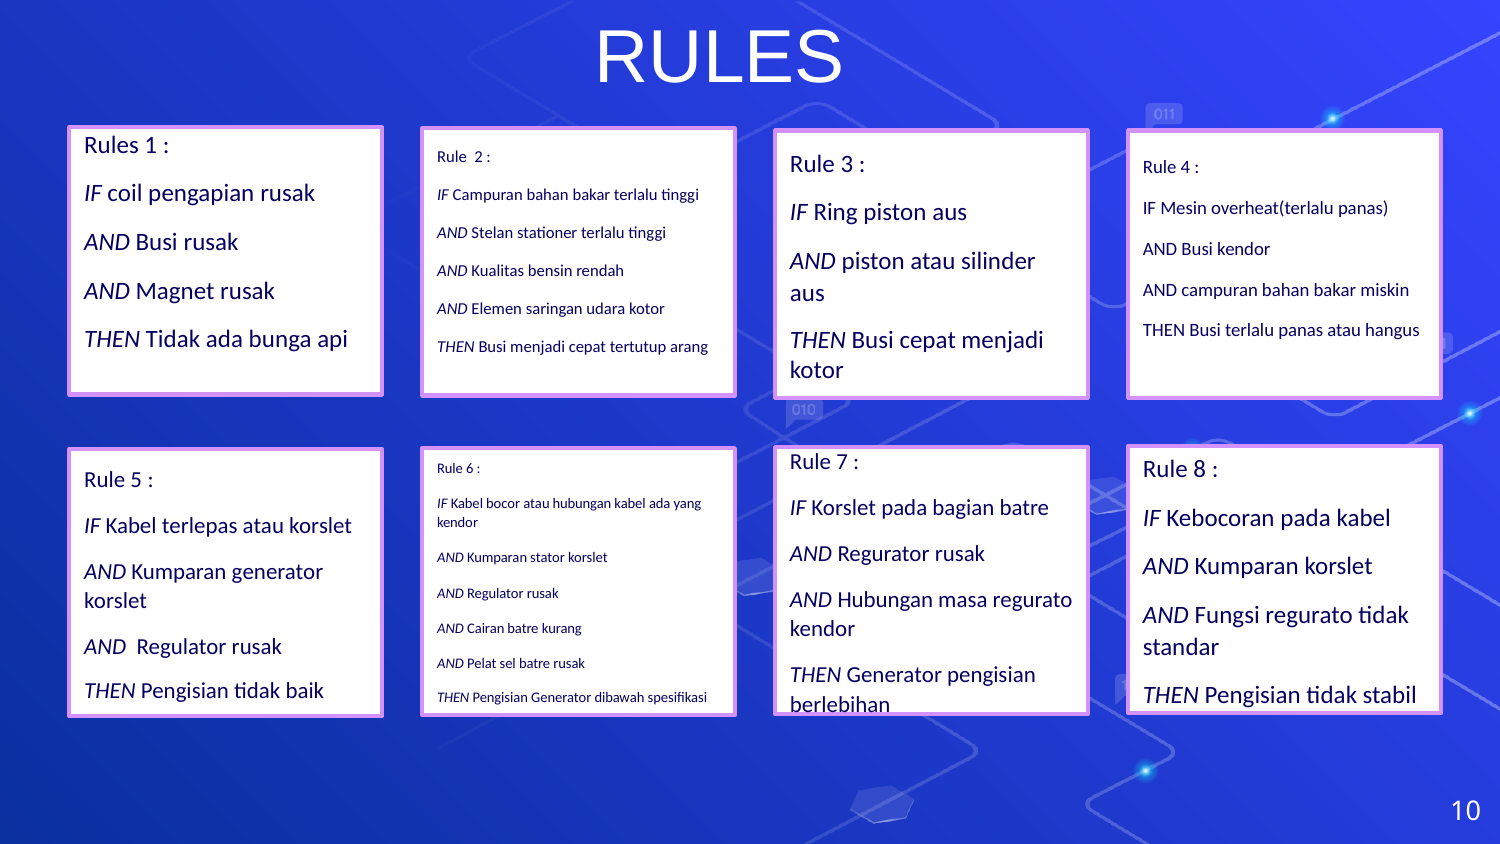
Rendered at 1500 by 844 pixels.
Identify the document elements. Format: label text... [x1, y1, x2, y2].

text_box RULES [579, 0, 860, 105]
text_box Rule 3 : IF Ring piston aus AND piston atau silinder aus THEN Busi cepat menjadi kotor [773, 128, 1090, 400]
text_box Rule 8 : IF Kebocoran pada kabel AND Kumparan korslet AND Fungsi regurato tidak standar THEN Pengisian tidak stabil [1126, 444, 1443, 715]
text_box Rule 2 : IF Campuran bahan bakar terlalu tinggi AND Stelan stationer terlalu tinggi AND Kualitas bensin rendah AND Elemen saringan udara kotor THEN Busi menjadi cepat tertutup arang [420, 126, 737, 398]
picture [0, 0, 1500, 844]
text_box Rule 5 : IF Kabel terlepas atau korslet AND Kumparan generator korslet AND Regulator rusak THEN Pengisian tidak baik [67, 447, 384, 718]
text_box Rule 7 : IF Korslet pada bagian batre AND Regurator rusak AND Hubungan masa regurato kendor THEN Generator pengisian berlebihan [773, 445, 1090, 716]
text_box Rule 4 : IF Mesin overheat(terlalu panas) AND Busi kendor AND campuran bahan bakar miskin THEN Busi terlalu panas atau hangus [1126, 128, 1443, 400]
text_box Rules 1 : IF coil pengapian rusak AND Busi rusak AND Magnet rusak THEN Tidak ada bunga api [67, 125, 384, 397]
text_box Rule 6 : IF Kabel bocor atau hubungan kabel ada yang kendor AND Kumparan stator korslet AND Regulator rusak AND Cairan batre kurang AND Pelat sel batre rusak THEN Pengisian Generator dibawah spesifikasi [420, 446, 737, 717]
slide_number 10 [1391, 779, 1482, 844]
